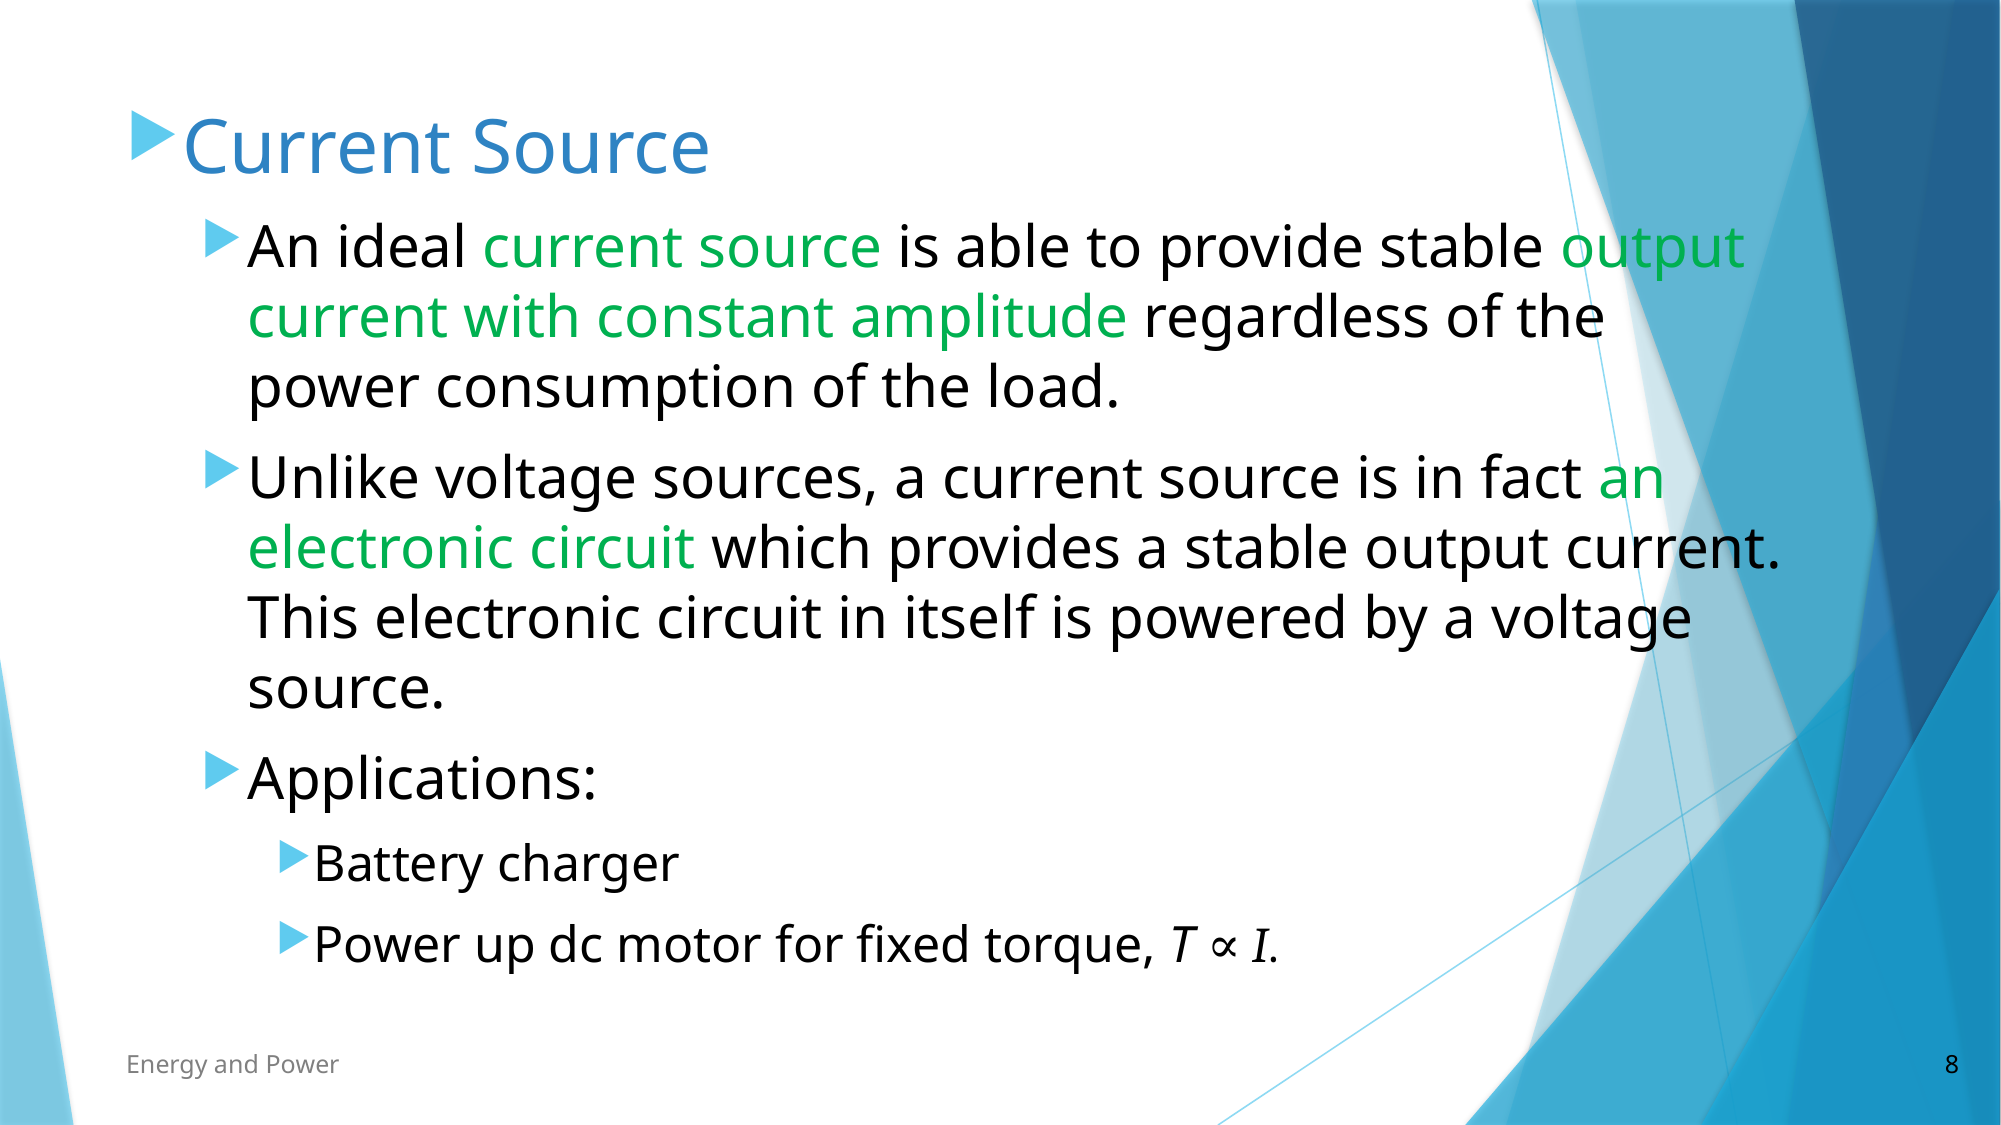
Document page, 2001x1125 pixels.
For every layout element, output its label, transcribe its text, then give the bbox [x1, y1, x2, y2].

list Current Source An ideal current source is able to provide stable output current with constant amplitude regardless of the power consumption of the load. Unlike voltage sources, a current source is in fact an electronic circuit which provides a stable output current. This electronic circuit in itself is powered by a voltage source. Applications: Battery charger Power up dc motor for fixed torque, T ∝ I. [111, 91, 1809, 981]
slide_number 8 [1862, 1035, 1975, 1096]
footer Energy and Power [111, 1035, 1145, 1096]
